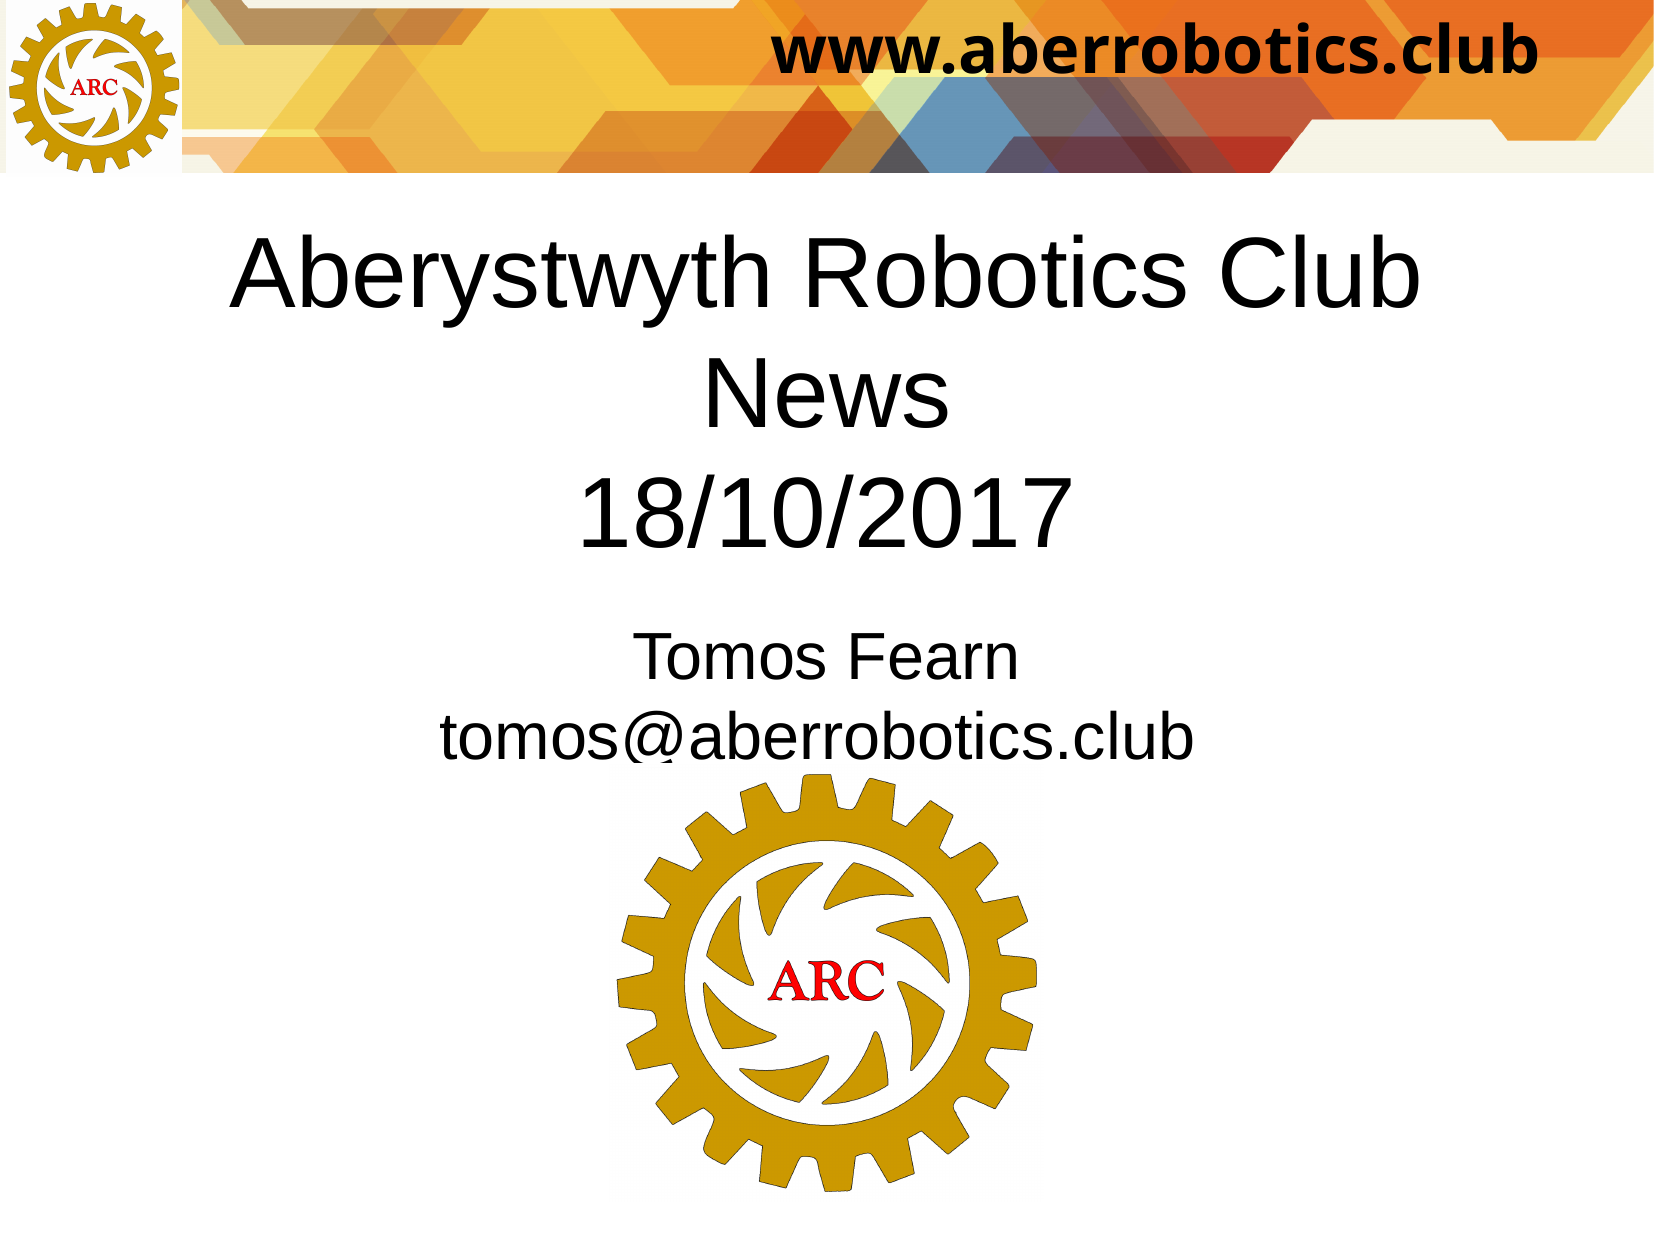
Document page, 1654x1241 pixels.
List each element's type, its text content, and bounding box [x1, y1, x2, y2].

picture [609, 764, 1044, 1202]
picture [0, 0, 1654, 177]
text_box Aberystwyth Robotics Club News 18/10/2017 Tomos Fearn tomos@aberrobotics.club [82, 230, 1571, 750]
